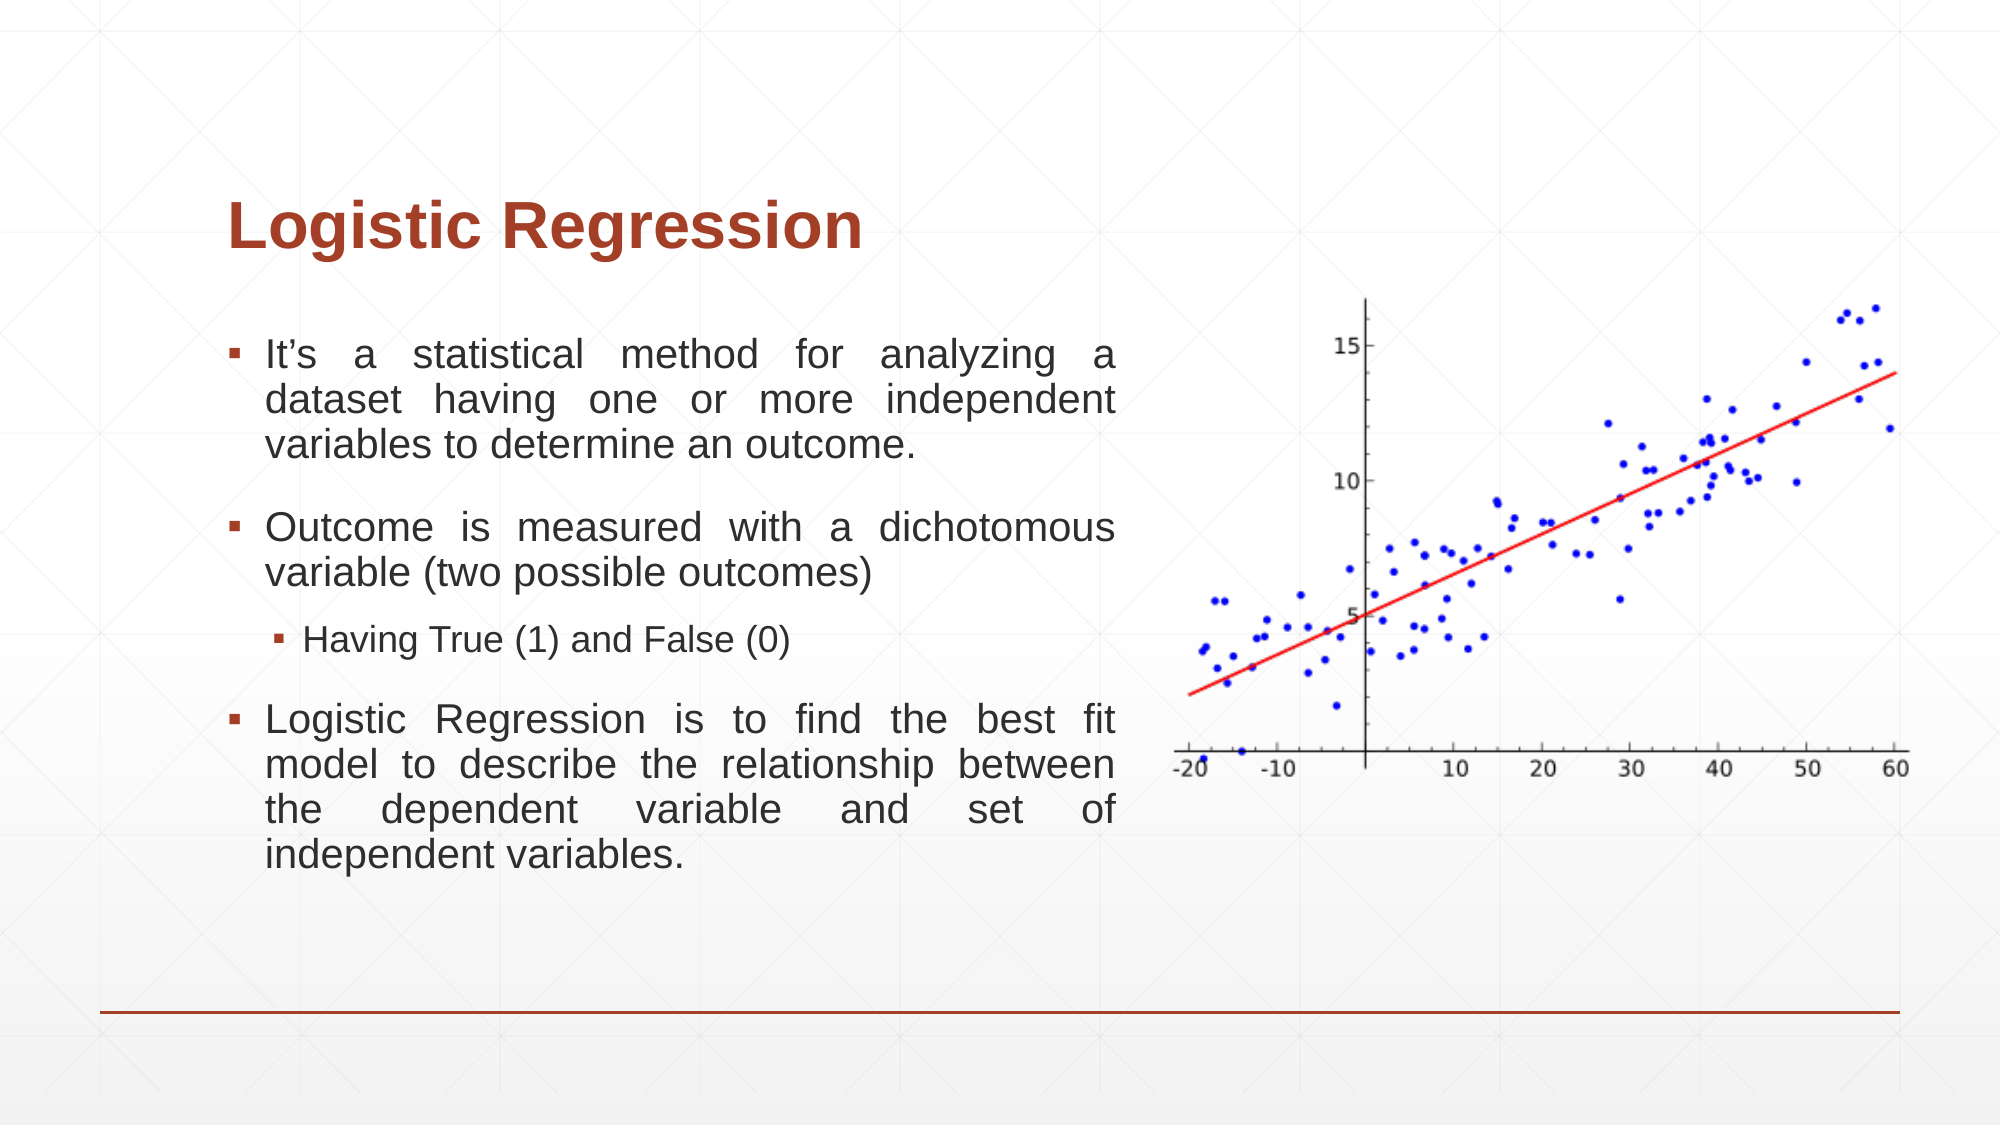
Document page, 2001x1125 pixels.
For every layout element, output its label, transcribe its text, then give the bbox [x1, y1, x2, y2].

list It’s a statistical method for analyzing a dataset having one or more independent variables to determine an outcome. Outcome is measured with a dichotomous variable (two possible outcomes) Having True (1) and False (0) Logistic Regression is to find the best fit model to describe the relationship between the dependent variable and set of independent variables. [212, 324, 1132, 950]
picture [1157, 284, 1923, 791]
title Logistic Regression [212, 82, 1788, 271]
